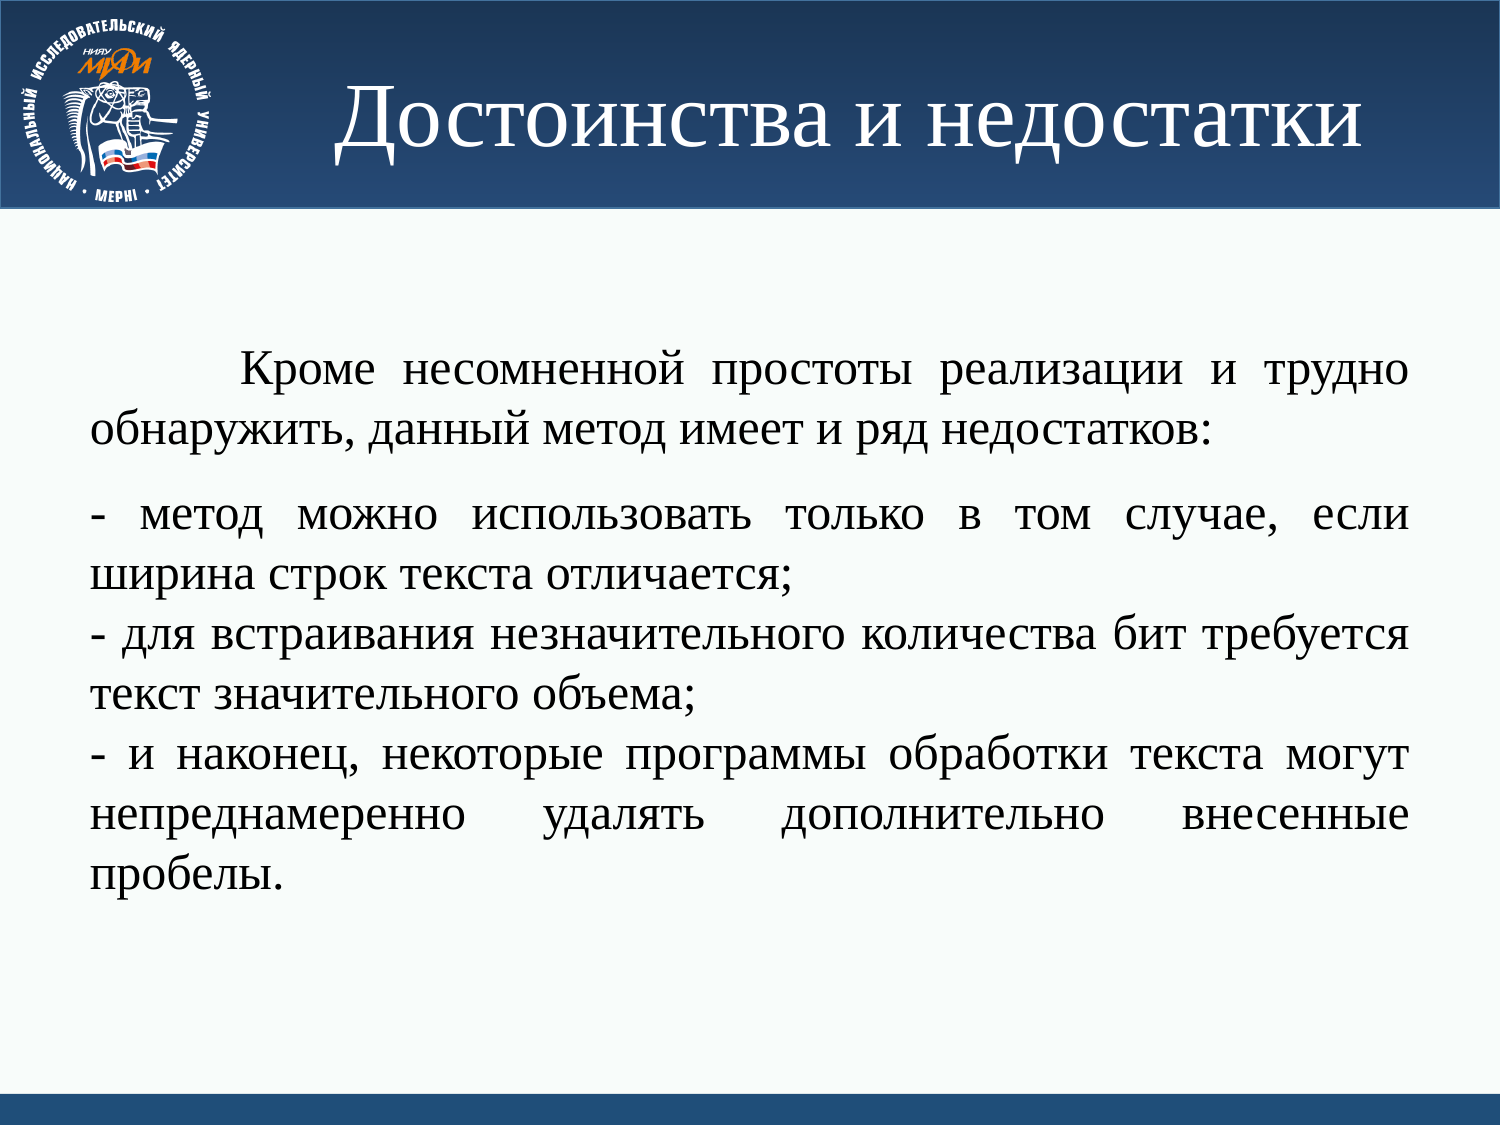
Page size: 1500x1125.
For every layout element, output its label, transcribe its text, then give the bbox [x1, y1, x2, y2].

picture [21, 19, 211, 202]
text_box Кроме несомненной простоты реализации и трудно обнаружить, данный метод имеет и ряд недостатков: - метод можно использовать только в том случае, если ширина строк текста отличается; - для встраивания незначительного количества бит требуется текст значительного объема; - и наконец, некоторые программы обработки текста могут непреднамеренно удалять дополнительно внесенные пробелы. [74, 327, 1425, 908]
text_box [0, 0, 1500, 209]
text_box [0, 209, 1500, 1093]
text_box [0, 1093, 1500, 1125]
text_box Достоинства и недостатки [231, 47, 1468, 173]
